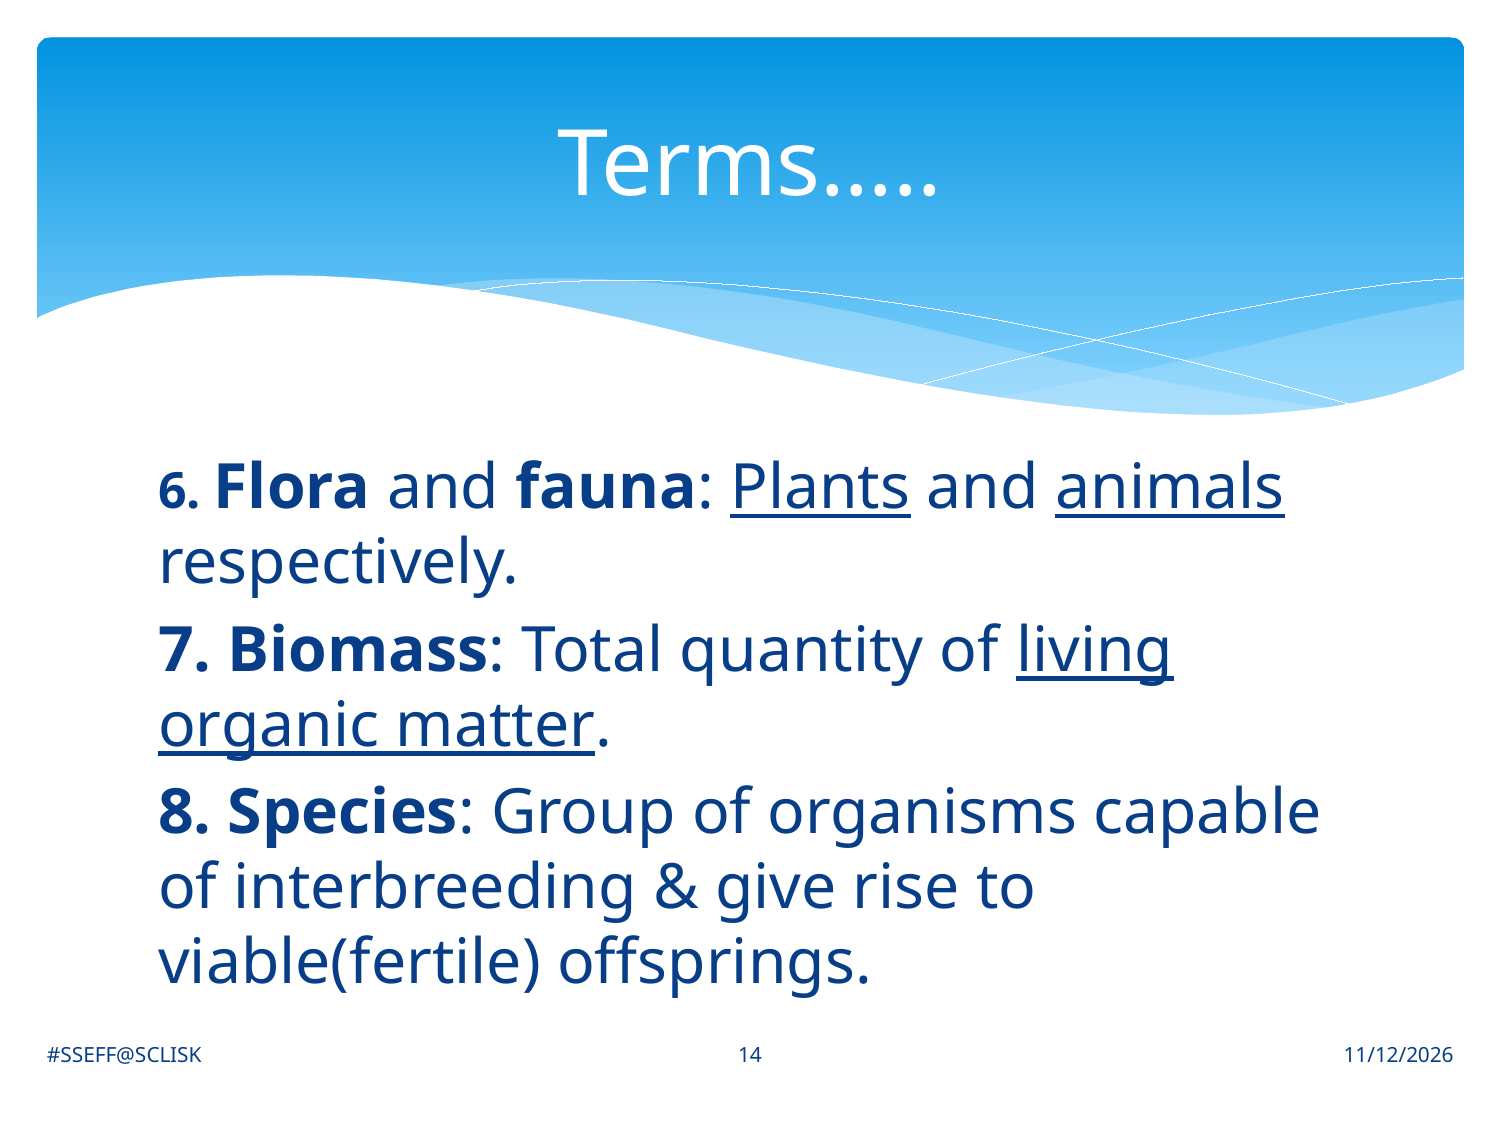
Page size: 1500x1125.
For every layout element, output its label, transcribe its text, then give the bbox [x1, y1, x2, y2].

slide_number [847, 1025, 1469, 1086]
list 6. Flora and fauna: Plants and animals respectively. 7. Biomass: Total quantity of living organic matter. 8. Species: Group of organisms capable of interbreeding & give rise to viable(fertile) offsprings. [143, 438, 1359, 1005]
title Terms….. [75, 55, 1425, 261]
footer #SSEFF@SCLISK [31, 1025, 653, 1086]
slide_number 14 [654, 1025, 846, 1086]
